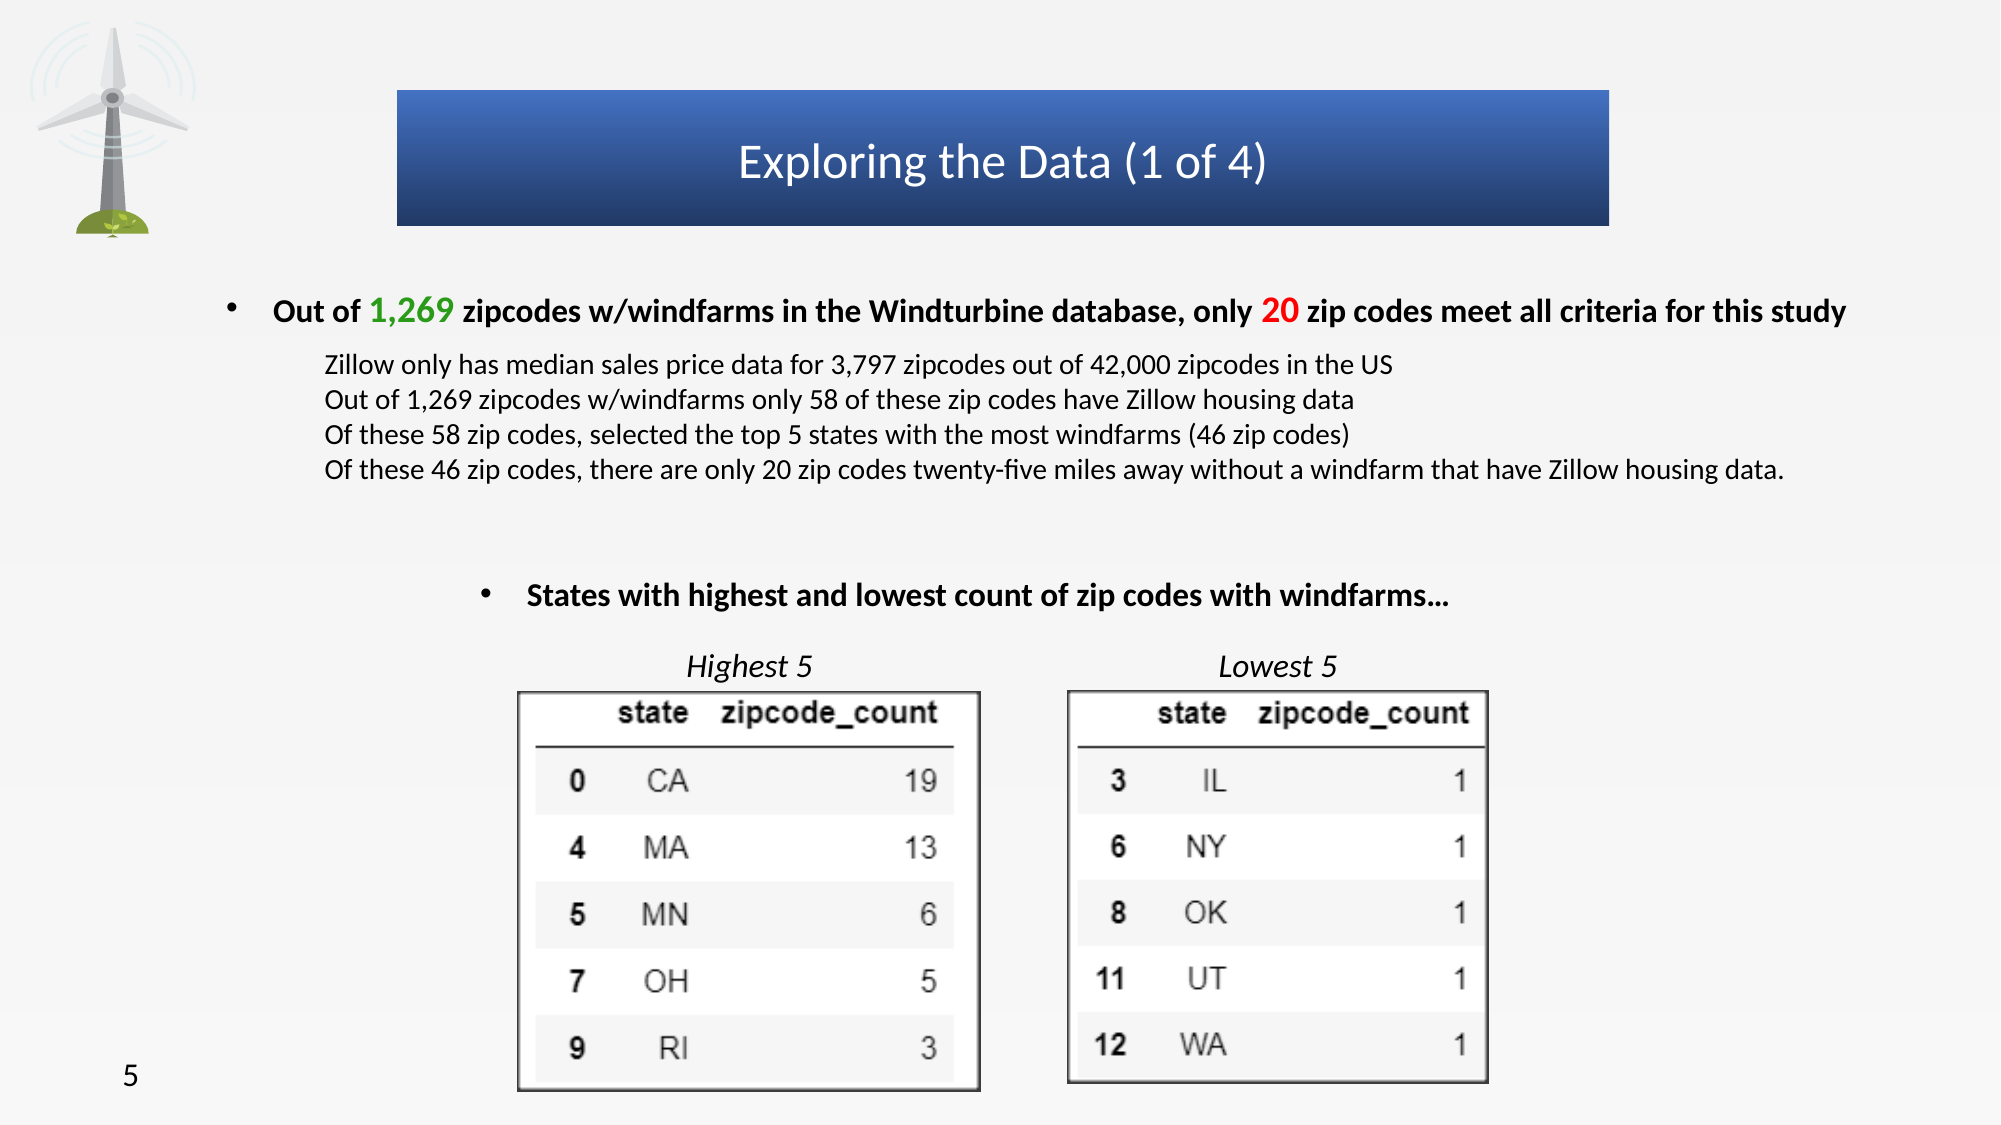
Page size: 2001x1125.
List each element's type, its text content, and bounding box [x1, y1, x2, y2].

picture [517, 691, 981, 1092]
text_box 5 [107, 1042, 558, 1103]
text_box Zillow only has median sales price data for 3,797 zipcodes out of 42,000 zipcodes in the US Out of 1,269 zipcodes w/windfarms only 58 of these zip codes have Zillow housing data Of these 58 zip codes, selected the top 5 states with the most windfarms (46 zip codes) Of these 46 zip codes, there are only 20 zip codes twenty-five miles away without a windfarm that have Zillow housing data. [262, 337, 1823, 493]
picture [1067, 690, 1489, 1084]
text_box Out of 1,269 zipcodes w/windfarms in the Windturbine database, only 20 zip codes meet all criteria for this study [164, 277, 1905, 338]
text_box Lowest 5 [1067, 636, 1489, 690]
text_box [22, 20, 204, 238]
title Exploring the Data (1 of 4) [397, 90, 1610, 226]
text_box States with highest and lowest count of zip codes with windfarms… [418, 565, 1697, 621]
text_box Highest 5 [524, 636, 975, 691]
